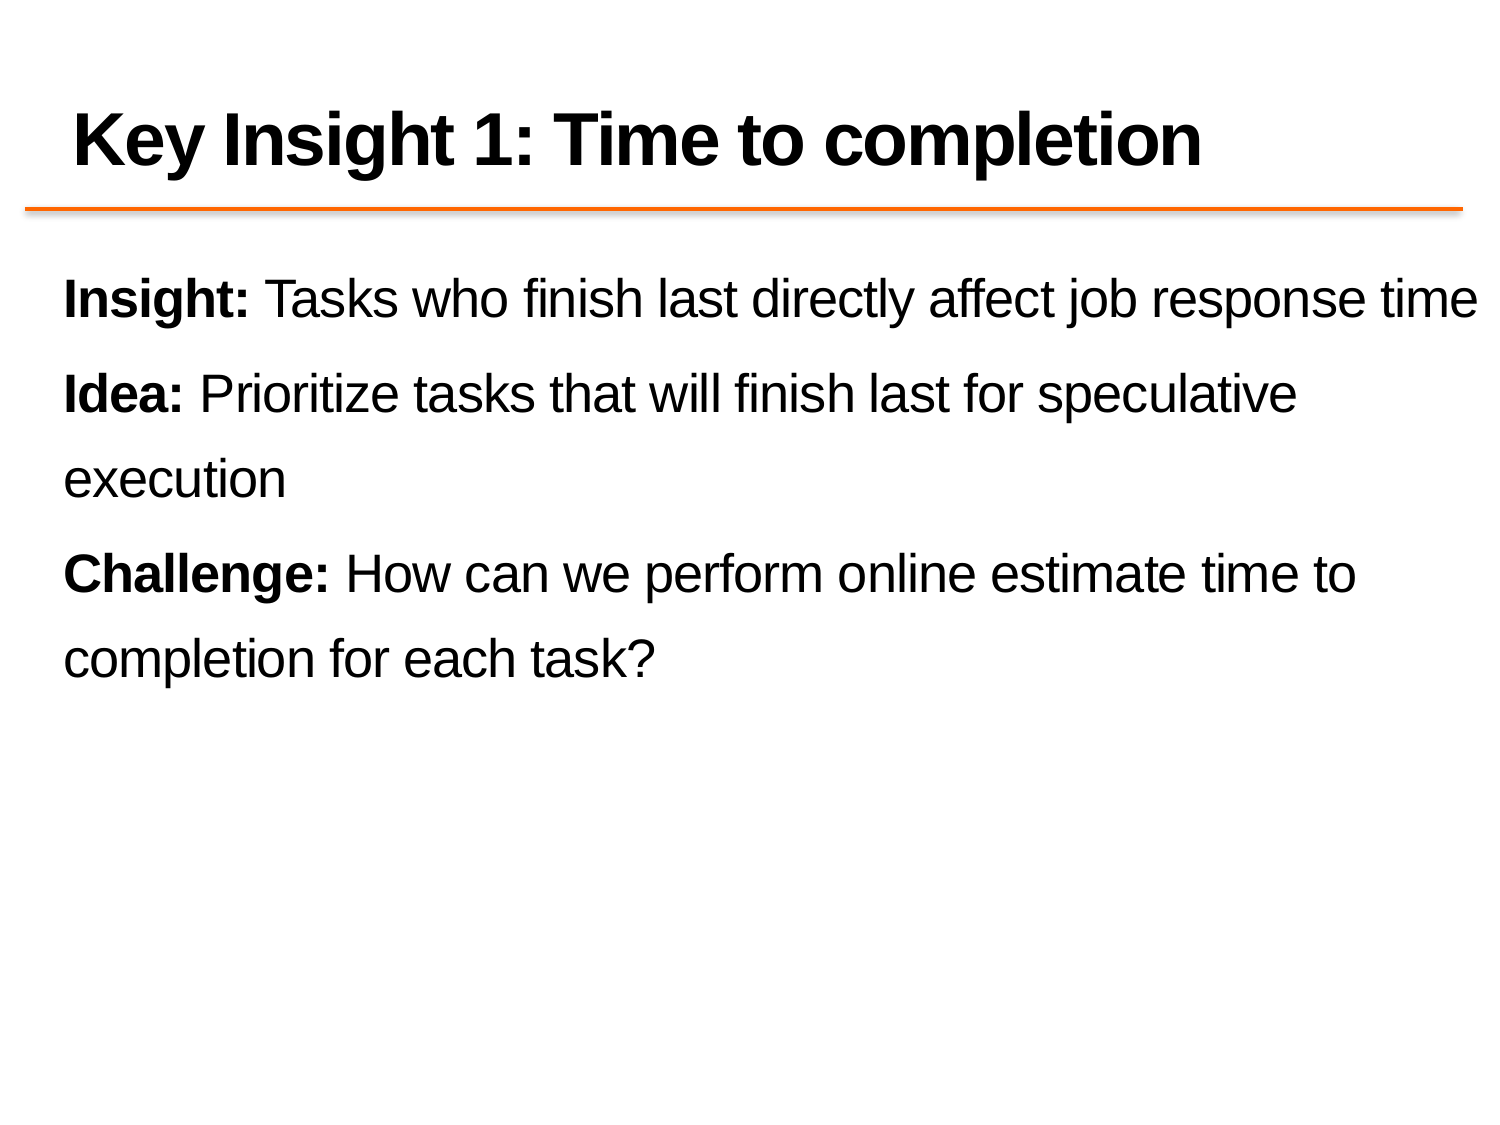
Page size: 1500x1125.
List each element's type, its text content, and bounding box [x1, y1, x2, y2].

list Insight: Tasks who finish last directly affect job response time Idea: Prioritize tasks that will finish last for speculative execution Challenge: How can we perform online estimate time to completion for each task? [57, 237, 1500, 1125]
title Key Insight 1: Time to completion [57, 12, 1463, 188]
